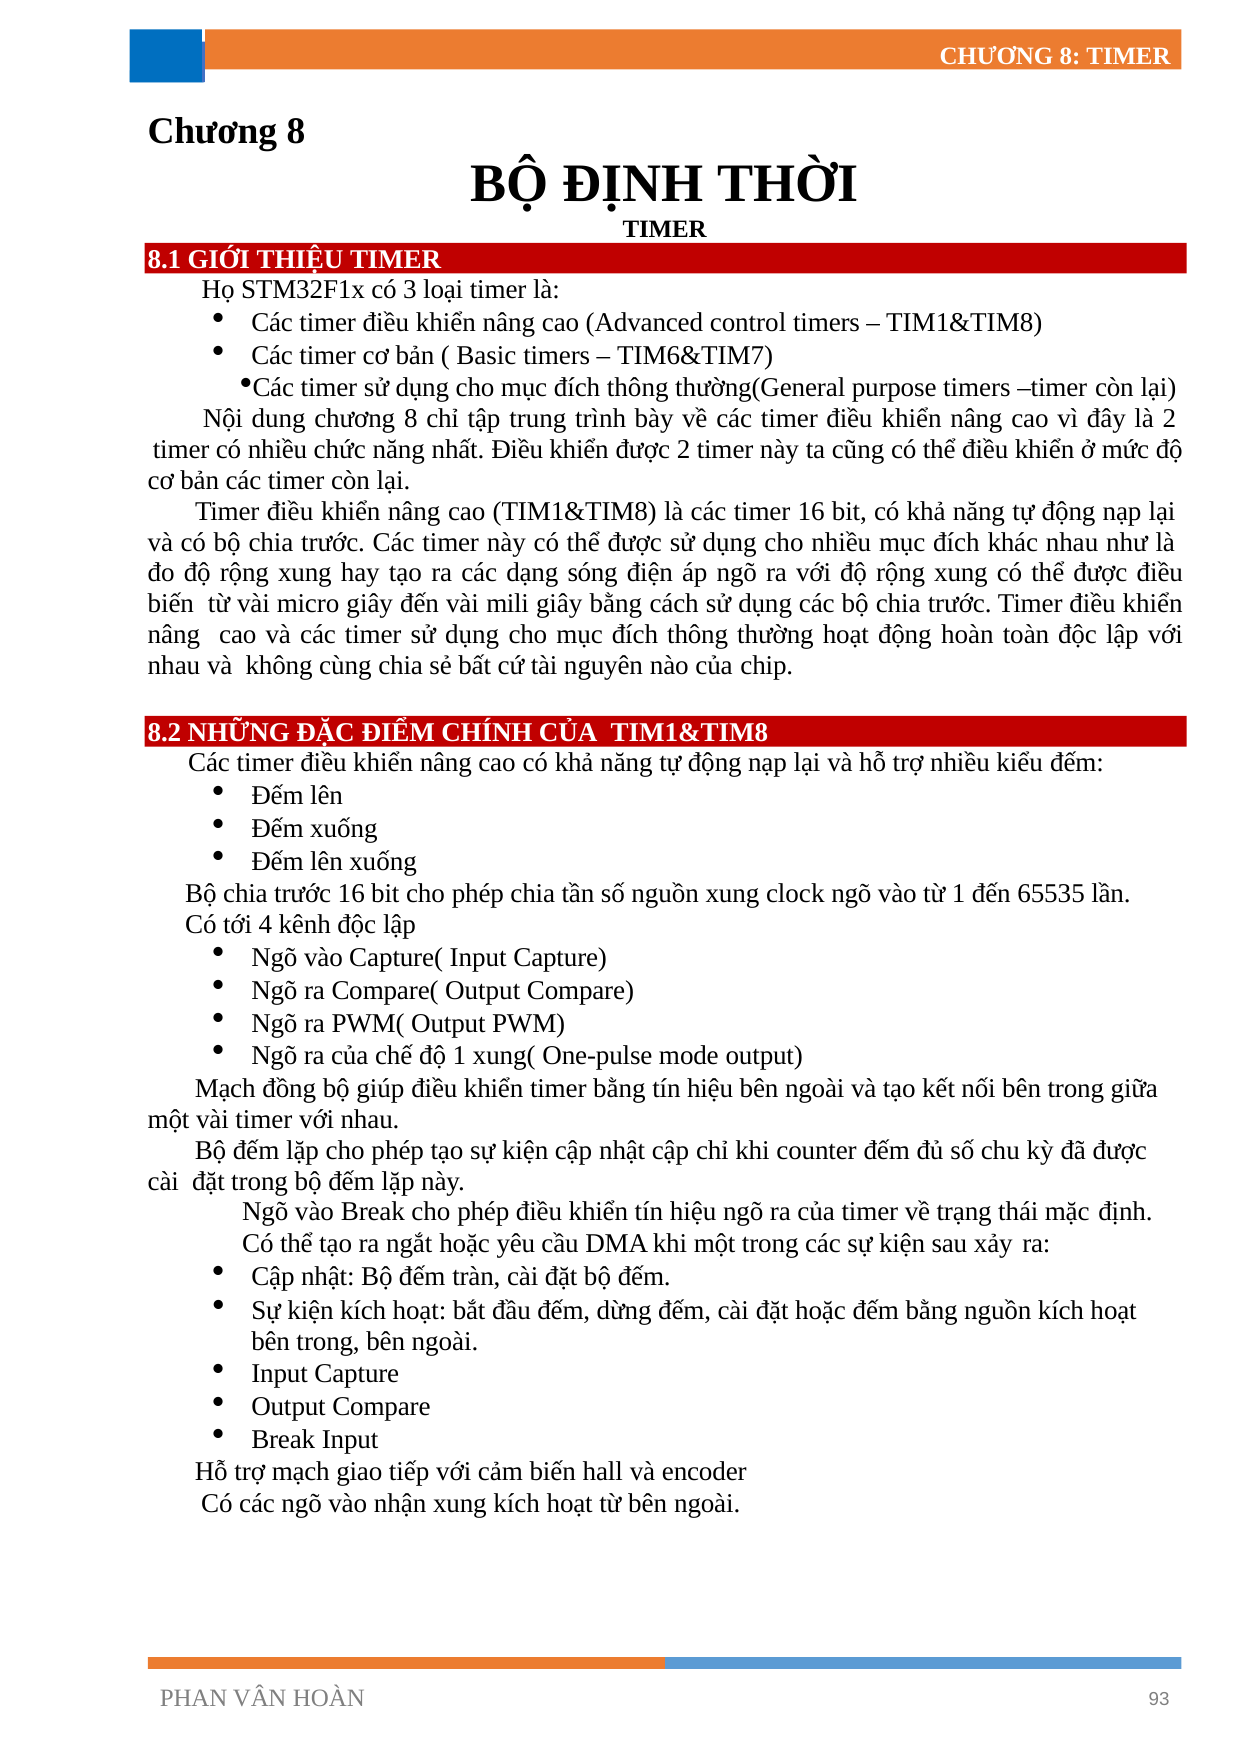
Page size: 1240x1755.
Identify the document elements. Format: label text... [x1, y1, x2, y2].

text_box CHƯƠNG 8: TIMER [205, 29, 1182, 70]
text_box 8.1 GIỚI THIỆU TIMER [144, 242, 1187, 274]
text_box Các timer điều khiển nâng cao có khả năng tự động nạp lại và hỗ trợ nhiều kiểu đếm: Đếm lên Đếm xuống Đếm lên xuống Bộ chia trước 16 bit cho phép chia tần số nguồn xung clock ngõ vào từ 1 đến 65535 lần. Có tới 4 kênh độc lập Ngõ vào Capture( Input Capture) Ngõ ra Compare( Output Compare) Ngõ ra PWM( Output PWM) Ngõ ra của chế độ 1 xung( One-pulse mode output) Mạch đồng bộ giúp điều khiển timer bằng tín hiệu bên ngoài và tạo kết nối bên trong giữa một vài timer với nhau. Bộ đếm lặp cho phép tạo sự kiện cập nhật cập chỉ khi counter đếm đủ số chu kỳ đã được cài đặt trong bộ đếm lặp này. Ngõ vào Break cho phép điều khiển tín hiệu ngõ ra của timer về trạng thái mặc định. Có thể tạo ra ngắt hoặc yêu cầu DMA khi một trong các sự kiện sau xảy ra: Cập nhật: Bộ đếm tràn, cài đặt bộ đếm. Sự kiện kích hoạt: bắt đầu đếm, dừng đếm, cài đặt hoặc đếm bằng nguồn kích hoạt bên trong, bên ngoài. Input Capture Output Compare Break Input Hỗ trợ mạch giao tiếp với cảm biến hall và encoder Có các ngõ vào nhận xung kích hoạt từ bên ngoài. [145, 742, 1184, 1518]
list Họ STM32F1x có 3 loại timer là: Các timer điều khiển nâng cao (Advanced control timers – TIM1&TIM8) Các timer cơ bản ( Basic timers – TIM6&TIM7) Các timer sử dụng cho mục đích thông thường(General purpose timers –timer còn lại) Nội dung chương 8 chỉ tập trung trình bày về các timer điều khiển nâng cao vì đây là 2 timer có nhiều chức năng nhất. Điều khiển được 2 timer này ta cũng có thể điều khiển ở mức độ cơ bản các timer còn lại. Timer điều khiển nâng cao (TIM1&TIM8) là các timer 16 bit, có khả năng tự động nạp lại và có bộ chia trước. Các timer này có thể được sử dụng cho nhiều mục đích khác nhau như là đo độ rộng xung hay tạo ra các dạng sóng điện áp ngõ ra với độ rộng xung có thể được điều biến từ vài micro giây đến vài mili giây bằng cách sử dụng các bộ chia trước. Timer điều khiển nâng cao và các timer sử dụng cho mục đích thông thường hoạt động hoàn toàn độc lập với nhau và không cùng chia sẻ bất cứ tài nguyên nào của chip. [145, 269, 1184, 715]
text_box PHAN VÂN HOÀN [157, 1679, 369, 1712]
title BỘ ĐỊNH THỜI TIMER [468, 145, 862, 242]
text_box 8.2 NHỮNG ĐẶC ĐIỂM CHÍNH CỦA TIM1&TIM8 [144, 715, 1187, 747]
text_box Chương 8 [145, 103, 309, 151]
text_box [147, 1656, 1182, 1670]
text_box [129, 41, 206, 83]
text_box 93 [1146, 1684, 1172, 1709]
